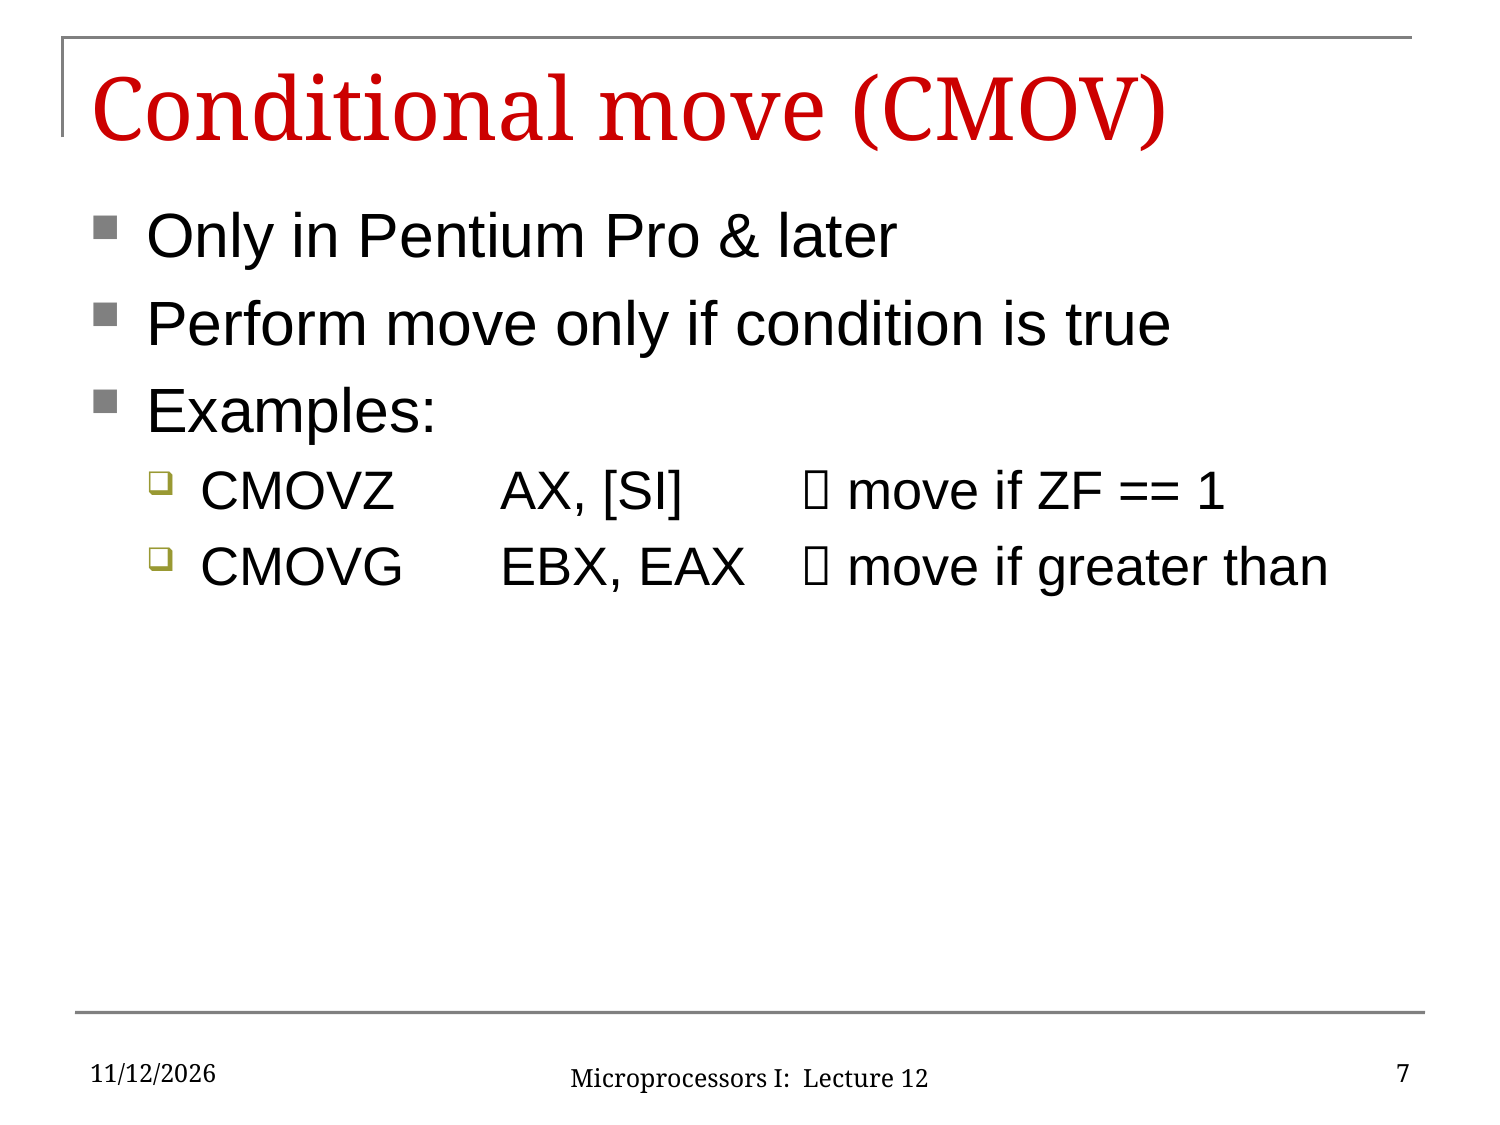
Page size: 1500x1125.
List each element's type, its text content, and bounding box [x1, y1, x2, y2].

footer Microprocessors I: Lecture 12 [512, 1024, 988, 1101]
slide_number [74, 1023, 426, 1100]
list Only in Pentium Pro & later Perform move only if condition is true Examples: CMOVZ AX, [SI]  move if ZF == 1 CMOVG EBX, EAX  move if greater than [75, 187, 1425, 1006]
title Conditional move (CMOV) [75, 45, 1425, 163]
slide_number 7 [1074, 1023, 1426, 1100]
